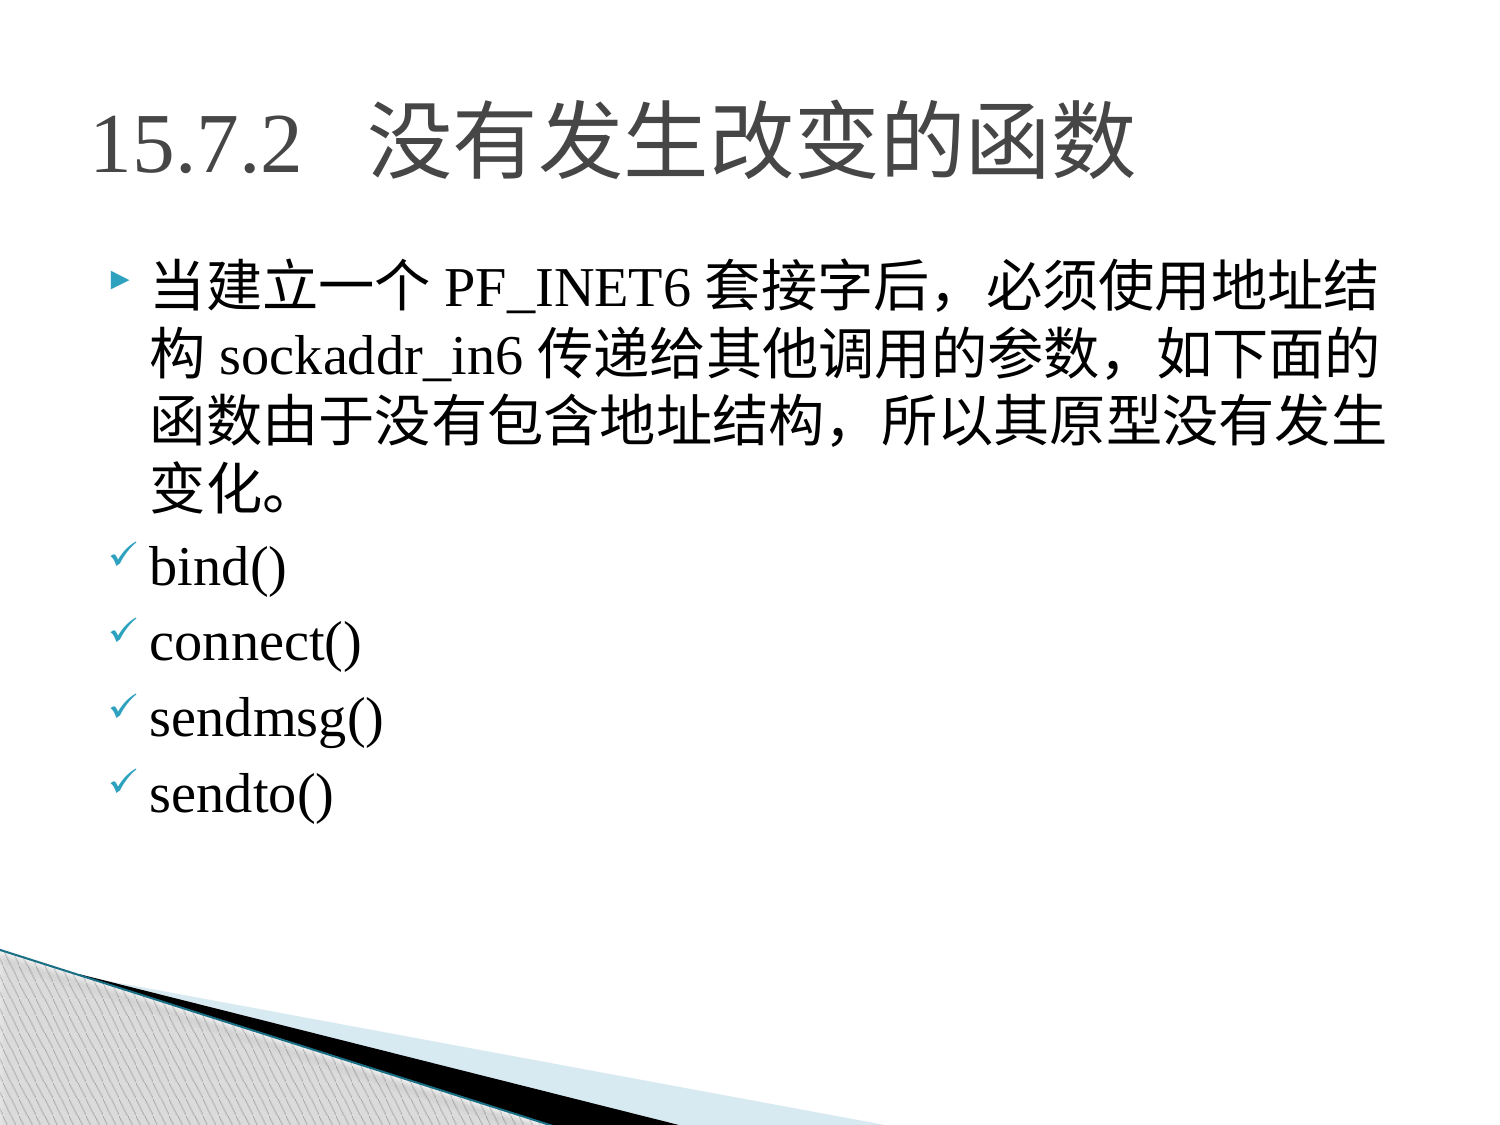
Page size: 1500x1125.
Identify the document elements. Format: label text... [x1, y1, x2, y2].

list 当建立一个PF_INET6套接字后，必须使用地址结构sockaddr_in6传递给其他调用的参数，如下面的函数由于没有包含地址结构，所以其原型没有发生变化。 bind() connect() sendmsg() sendto() [75, 243, 1425, 986]
title 15.7.2 没有发生改变的函数 [75, 45, 1425, 233]
